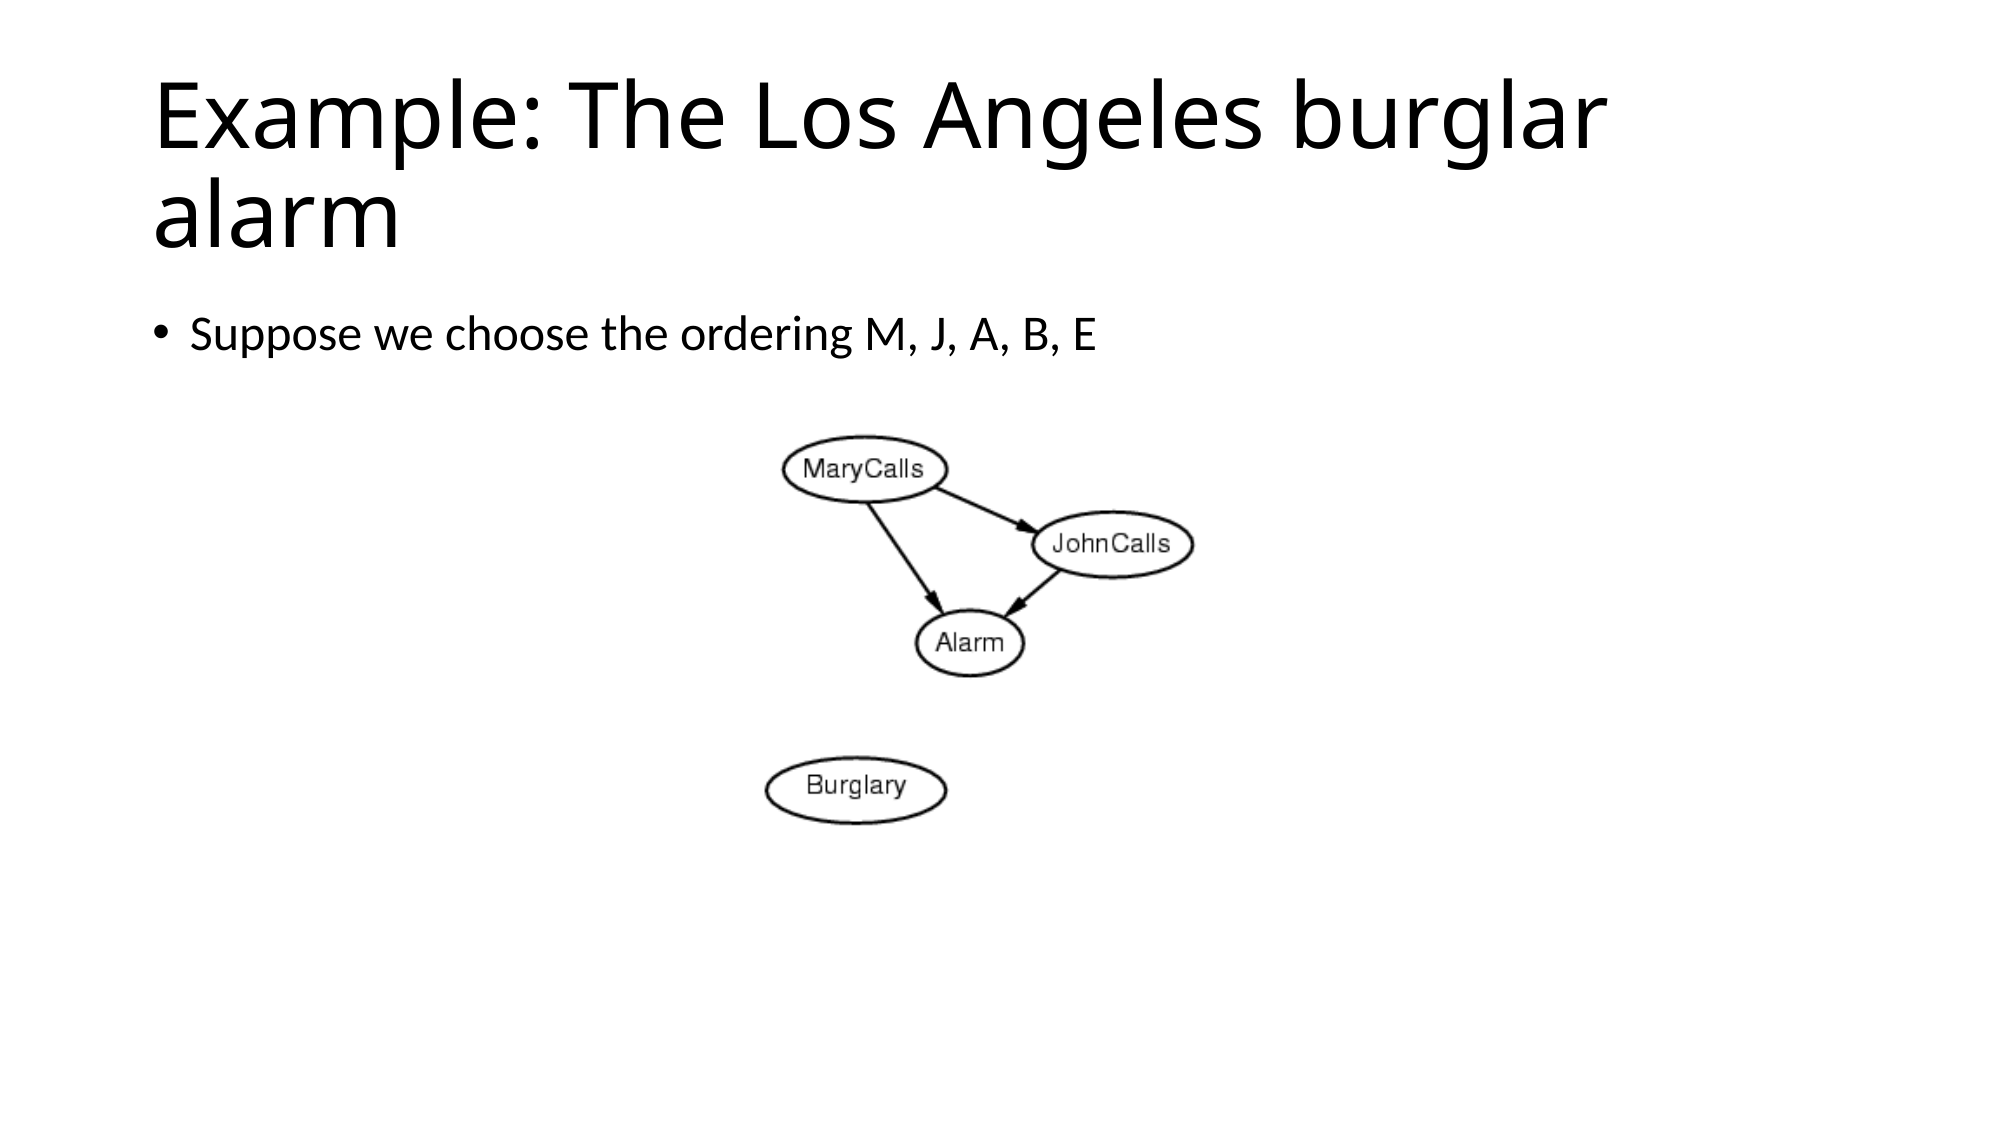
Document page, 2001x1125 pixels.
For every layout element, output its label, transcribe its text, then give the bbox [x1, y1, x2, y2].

title Example: The Los Angeles burglar alarm [137, 59, 1863, 278]
picture [713, 424, 1276, 914]
list Suppose we choose the ordering M, J, A, B, E [137, 299, 1863, 1014]
